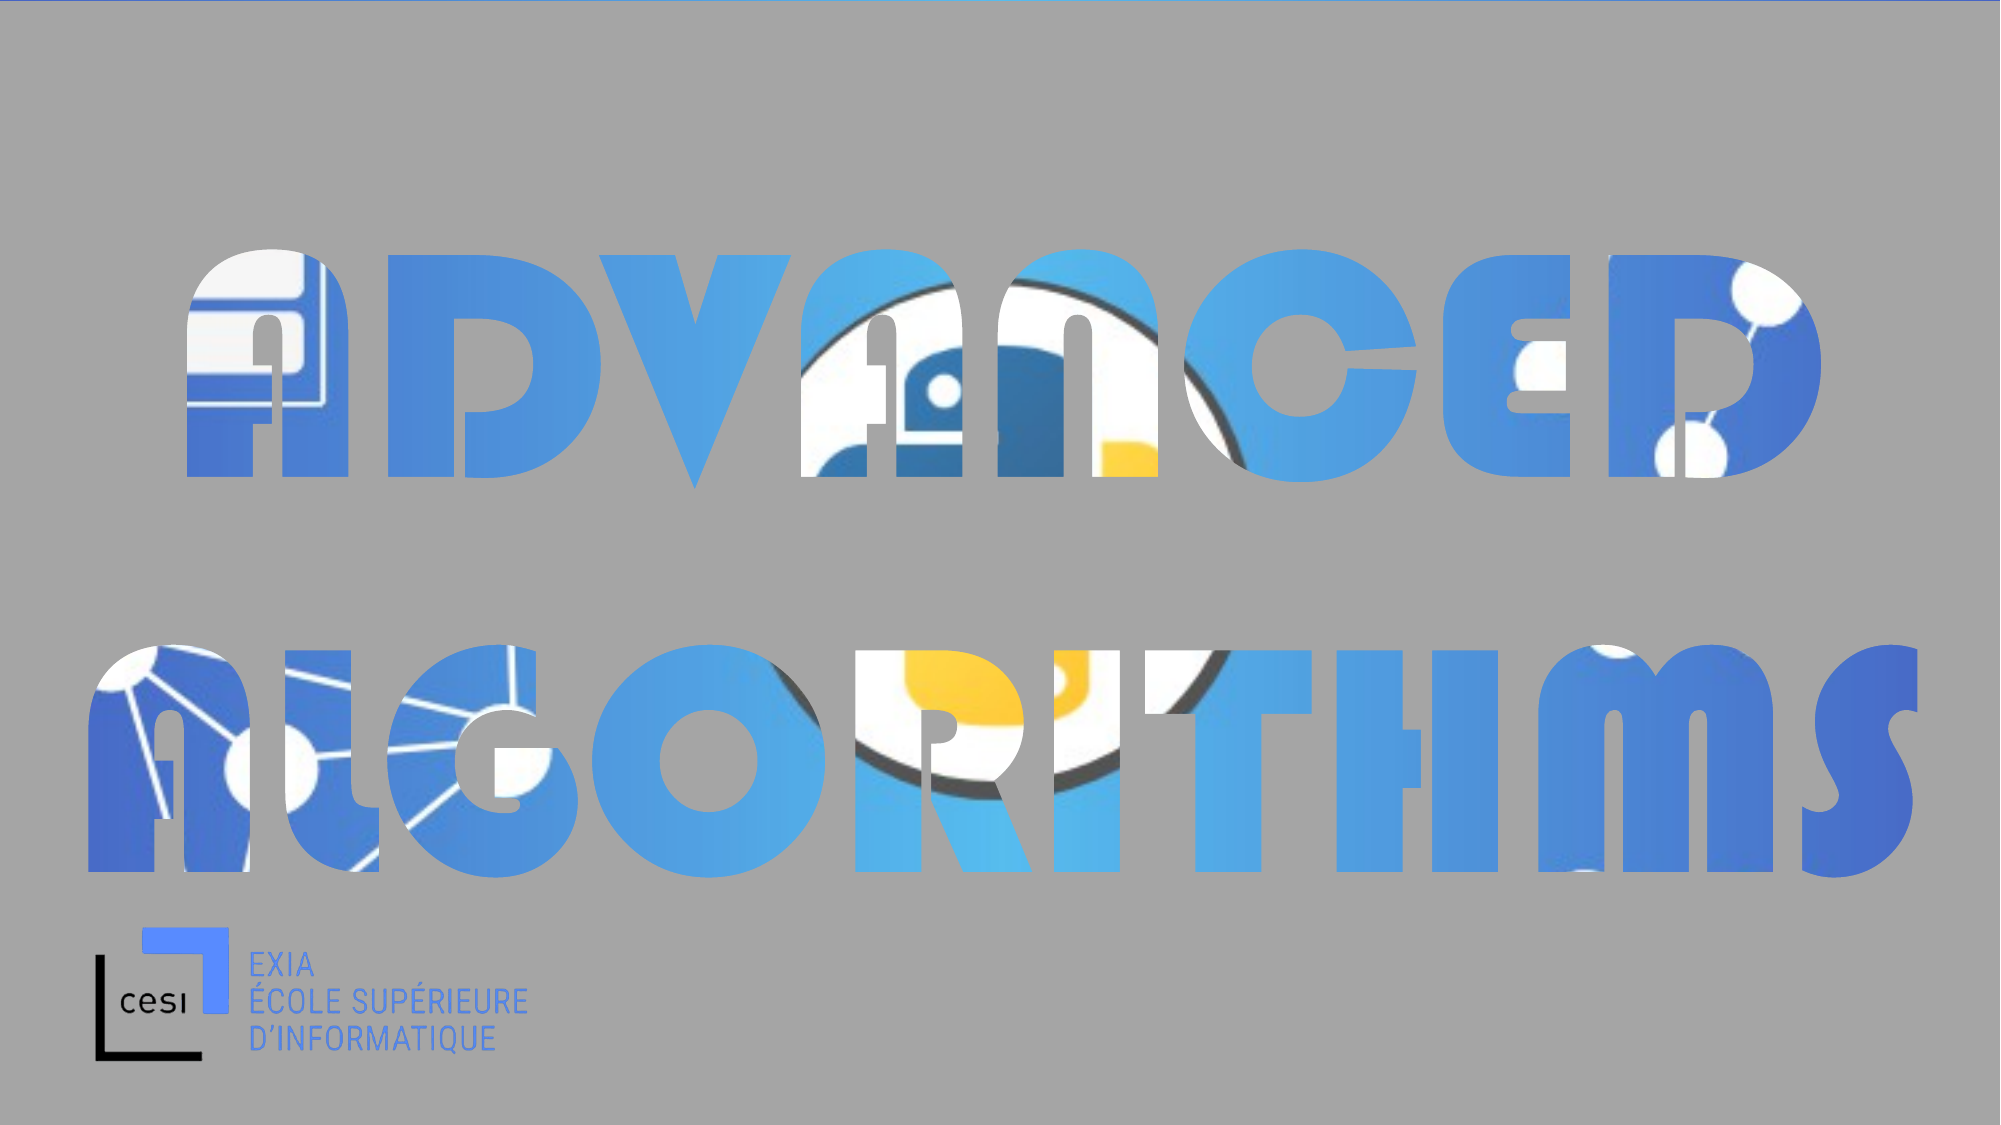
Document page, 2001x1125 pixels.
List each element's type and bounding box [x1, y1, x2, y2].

text_box [0, 1, 2000, 1125]
